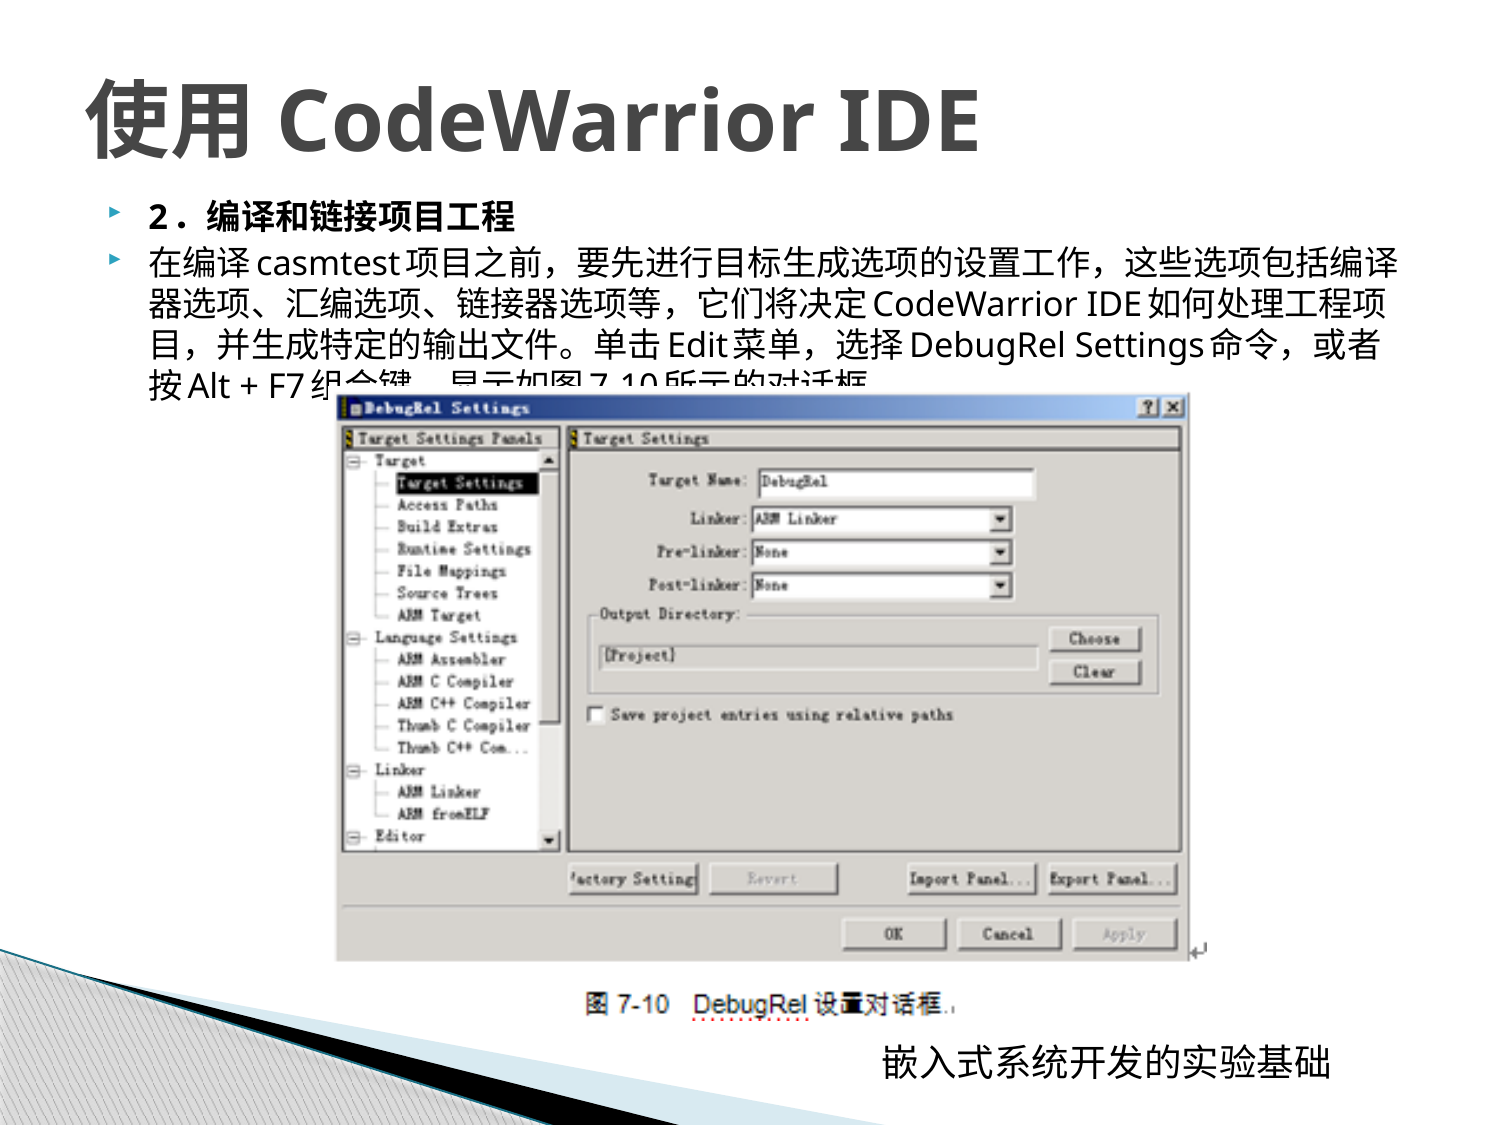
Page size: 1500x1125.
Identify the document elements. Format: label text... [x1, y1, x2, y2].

text_box 嵌入式系统开发的实验基础 [867, 1031, 1430, 1091]
picture [327, 386, 1208, 1021]
list 2．编译和链接项目工程 在编译casmtest项目之前，要先进行目标生成选项的设置工作，这些选项包括编译器选项、汇编选项、链接器选项等，它们将决定CodeWarrior IDE如何处理工程项目，并生成特定的输出文件。单击Edit菜单，选择DebugRel Settings命令，或者按Alt + F7组合键，显示如图7-10所示的对话框。 [75, 187, 1425, 414]
title 使用CodeWarrior IDE [70, 23, 1421, 211]
